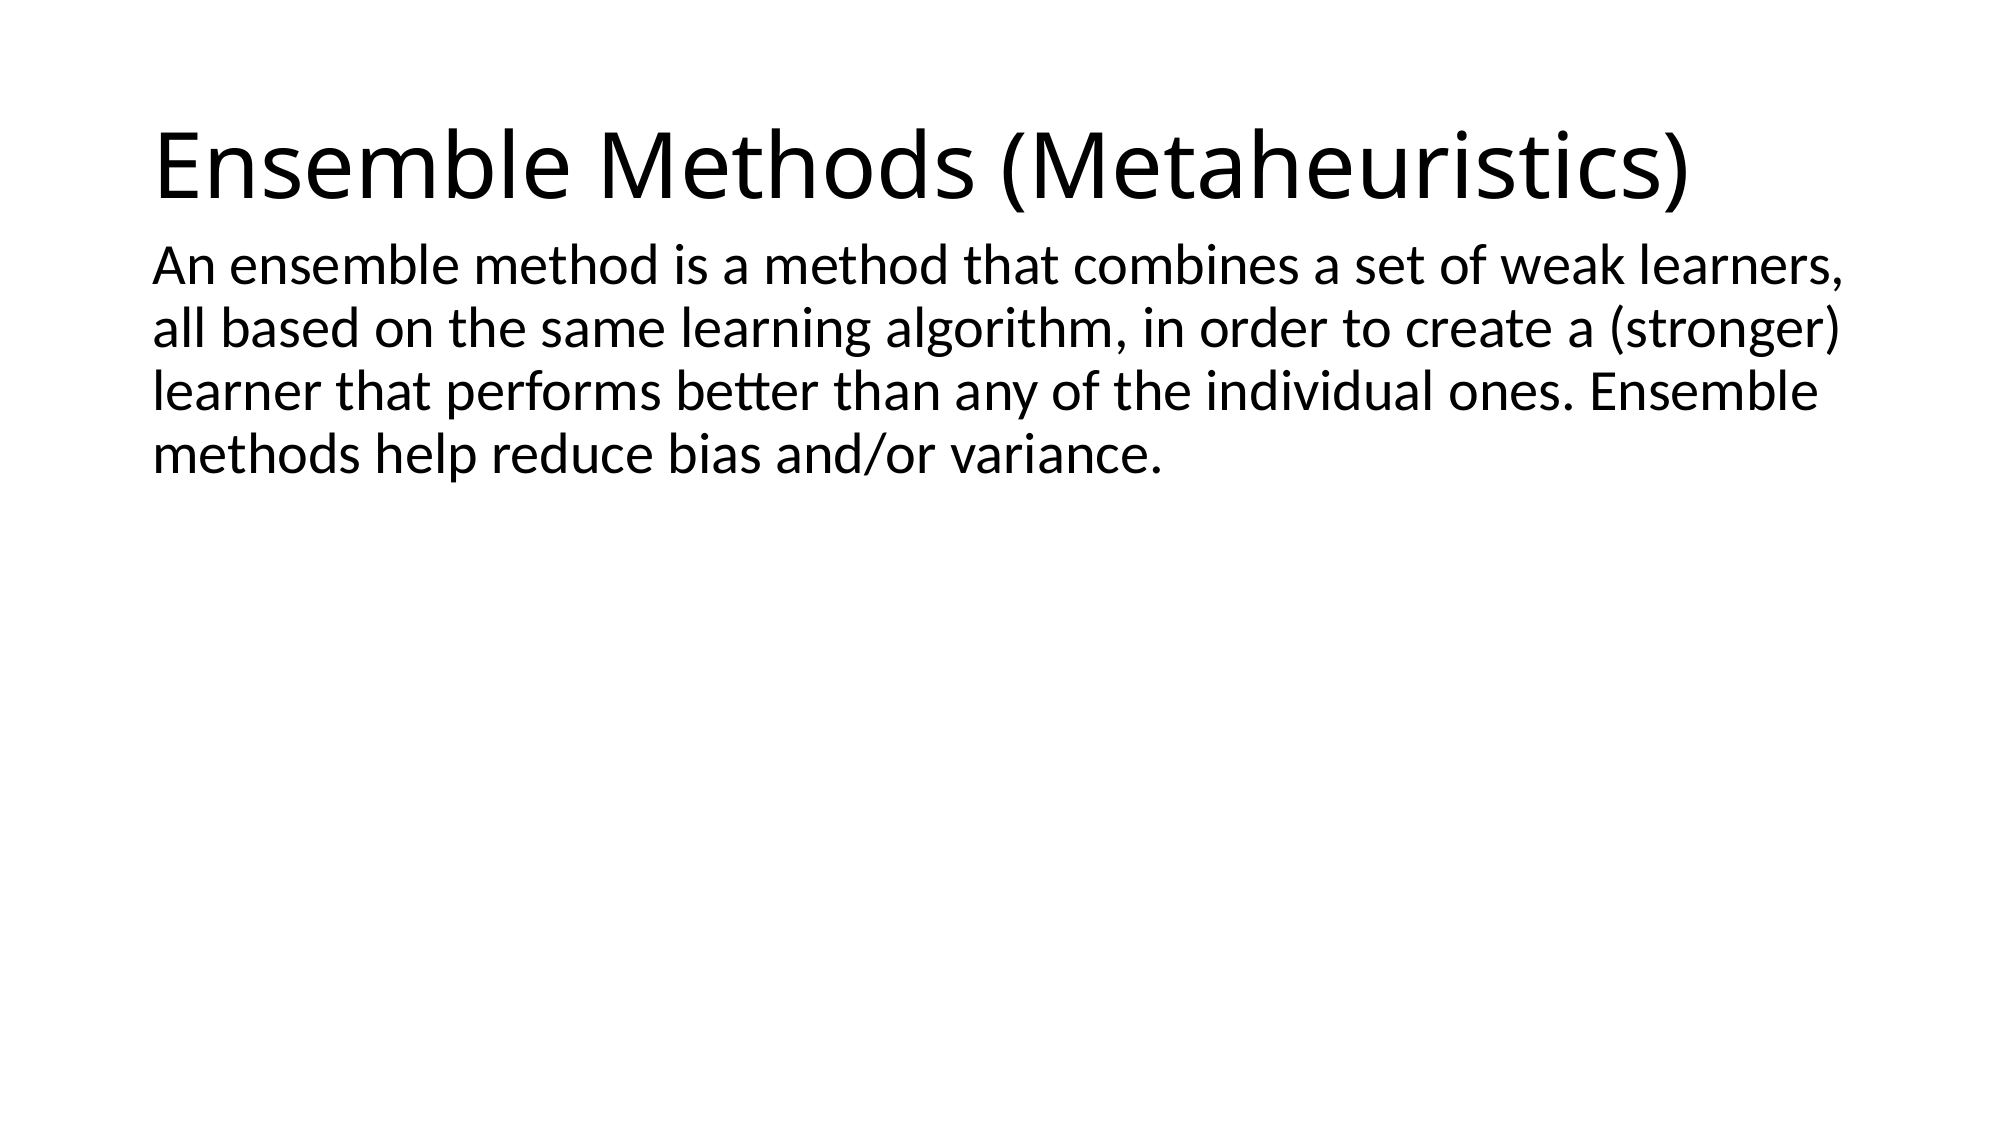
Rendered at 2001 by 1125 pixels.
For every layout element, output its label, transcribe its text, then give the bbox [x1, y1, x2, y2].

list An ensemble method is a method that combines a set of weak learners, all based on the same learning algorithm, in order to create a (stronger) learner that performs better than any of the individual ones. Ensemble methods help reduce bias and/or variance. [137, 226, 1863, 1014]
title Ensemble Methods (Metaheuristics) [137, 59, 1863, 226]
